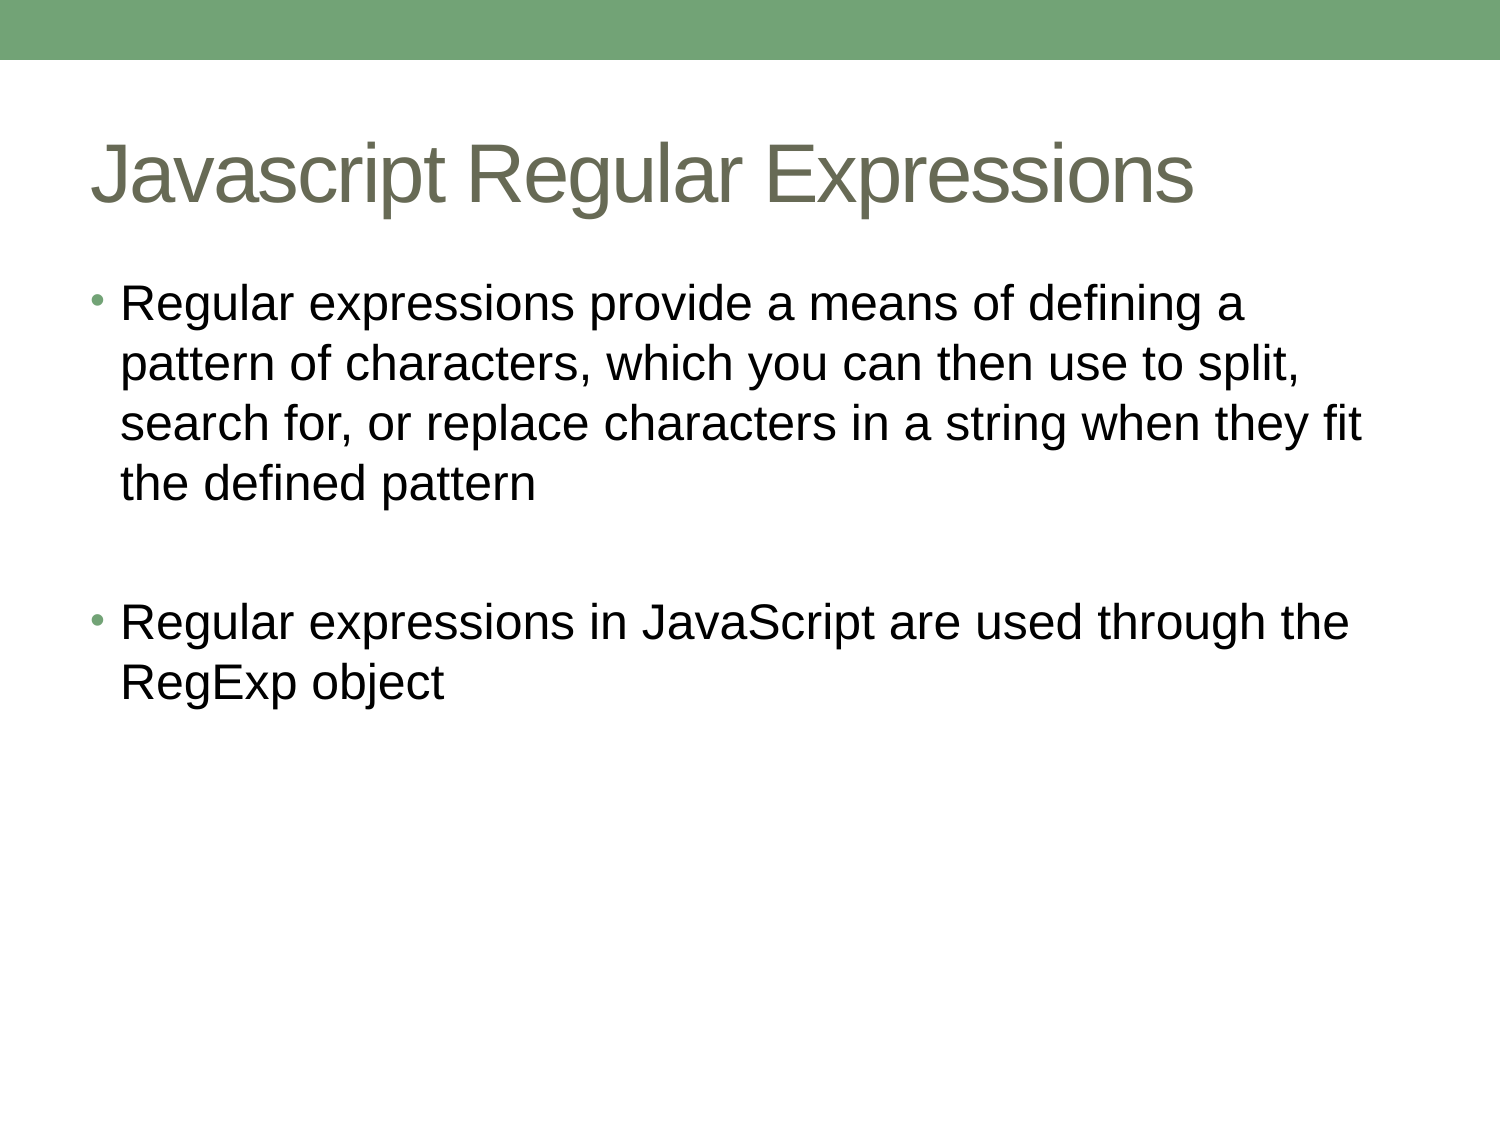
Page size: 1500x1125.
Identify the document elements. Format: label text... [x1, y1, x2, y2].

title Javascript Regular Expressions [75, 87, 1425, 250]
list Regular expressions provide a means of defining a pattern of characters, which you can then use to split, search for, or replace characters in a string when they fit the defined pattern Regular expressions in JavaScript are used through the RegExp object [75, 262, 1425, 1063]
